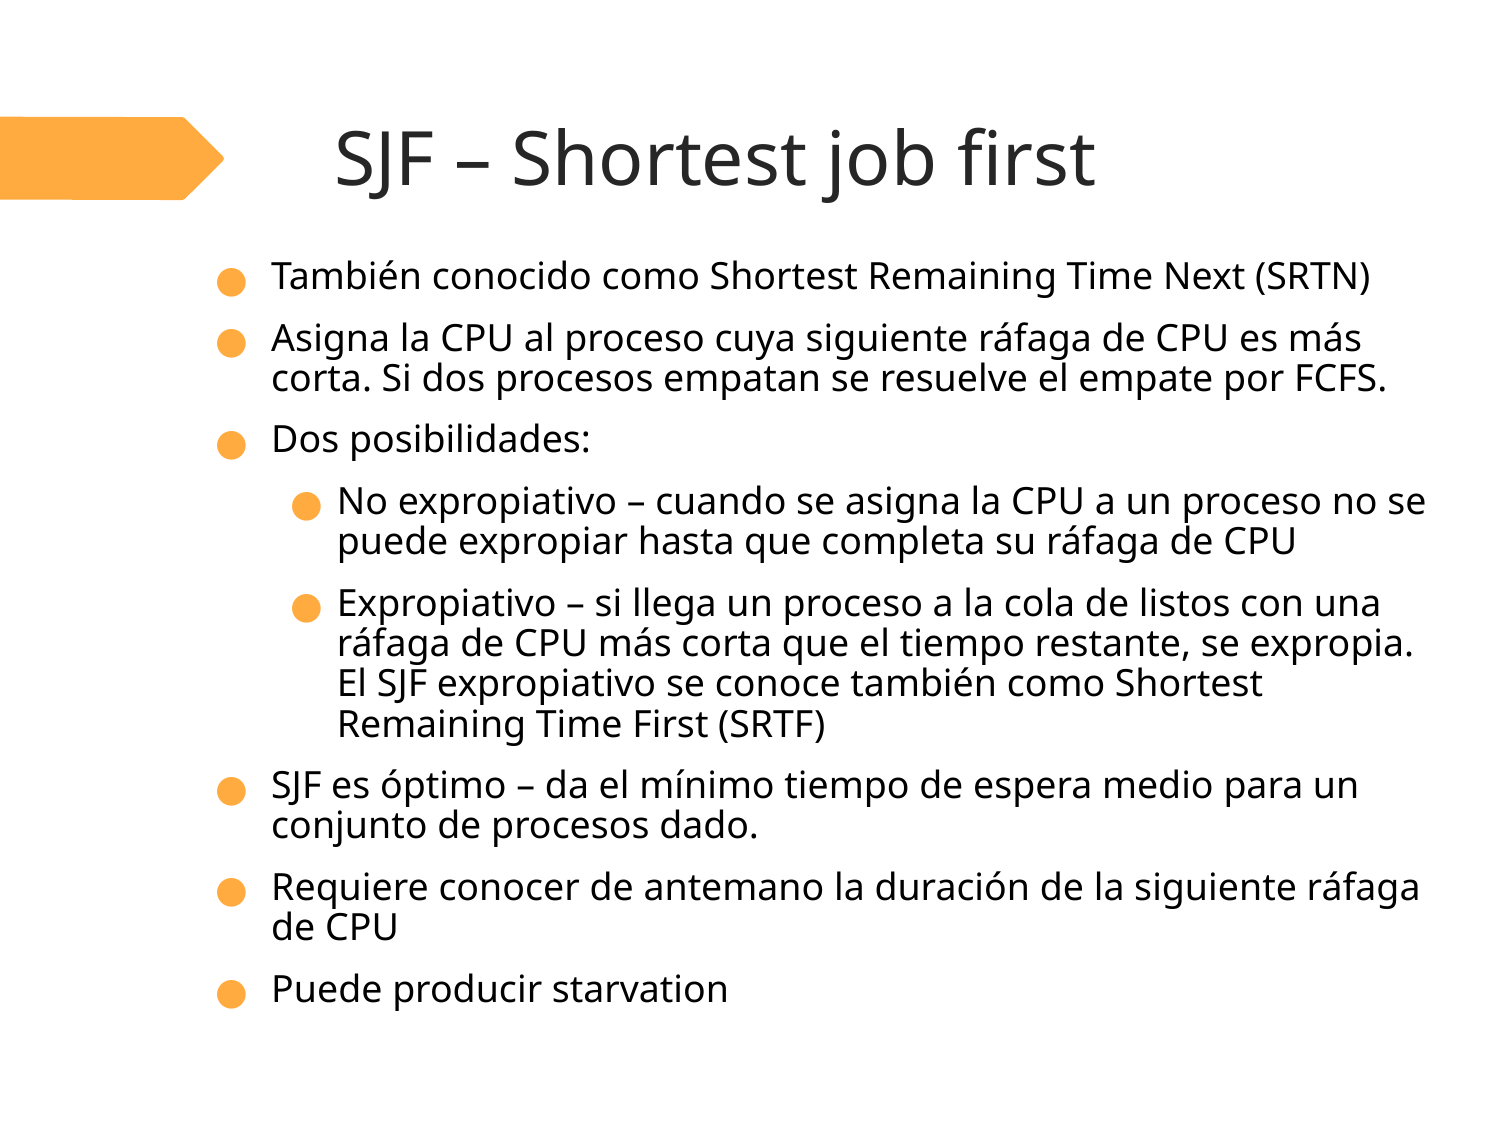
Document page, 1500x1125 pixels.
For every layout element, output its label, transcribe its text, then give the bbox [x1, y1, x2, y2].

list También conocido como Shortest Remaining Time Next (SRTN) Asigna la CPU al proceso cuya siguiente ráfaga de CPU es más corta. Si dos procesos empatan se resuelve el empate por FCFS. Dos posibilidades: No expropiativo – cuando se asigna la CPU a un proceso no se puede expropiar hasta que completa su ráfaga de CPU Expropiativo – si llega un proceso a la cola de listos con una ráfaga de CPU más corta que el tiempo restante, se expropia. El SJF expropiativo se conoce también como Shortest Remaining Time First (SRTF) SJF es óptimo – da el mínimo tiempo de espera medio para un conjunto de procesos dado. Requiere conocer de antemano la duración de la siguiente ráfaga de CPU Puede producir starvation [200, 249, 1450, 1063]
title SJF – Shortest job first [319, 102, 1400, 249]
